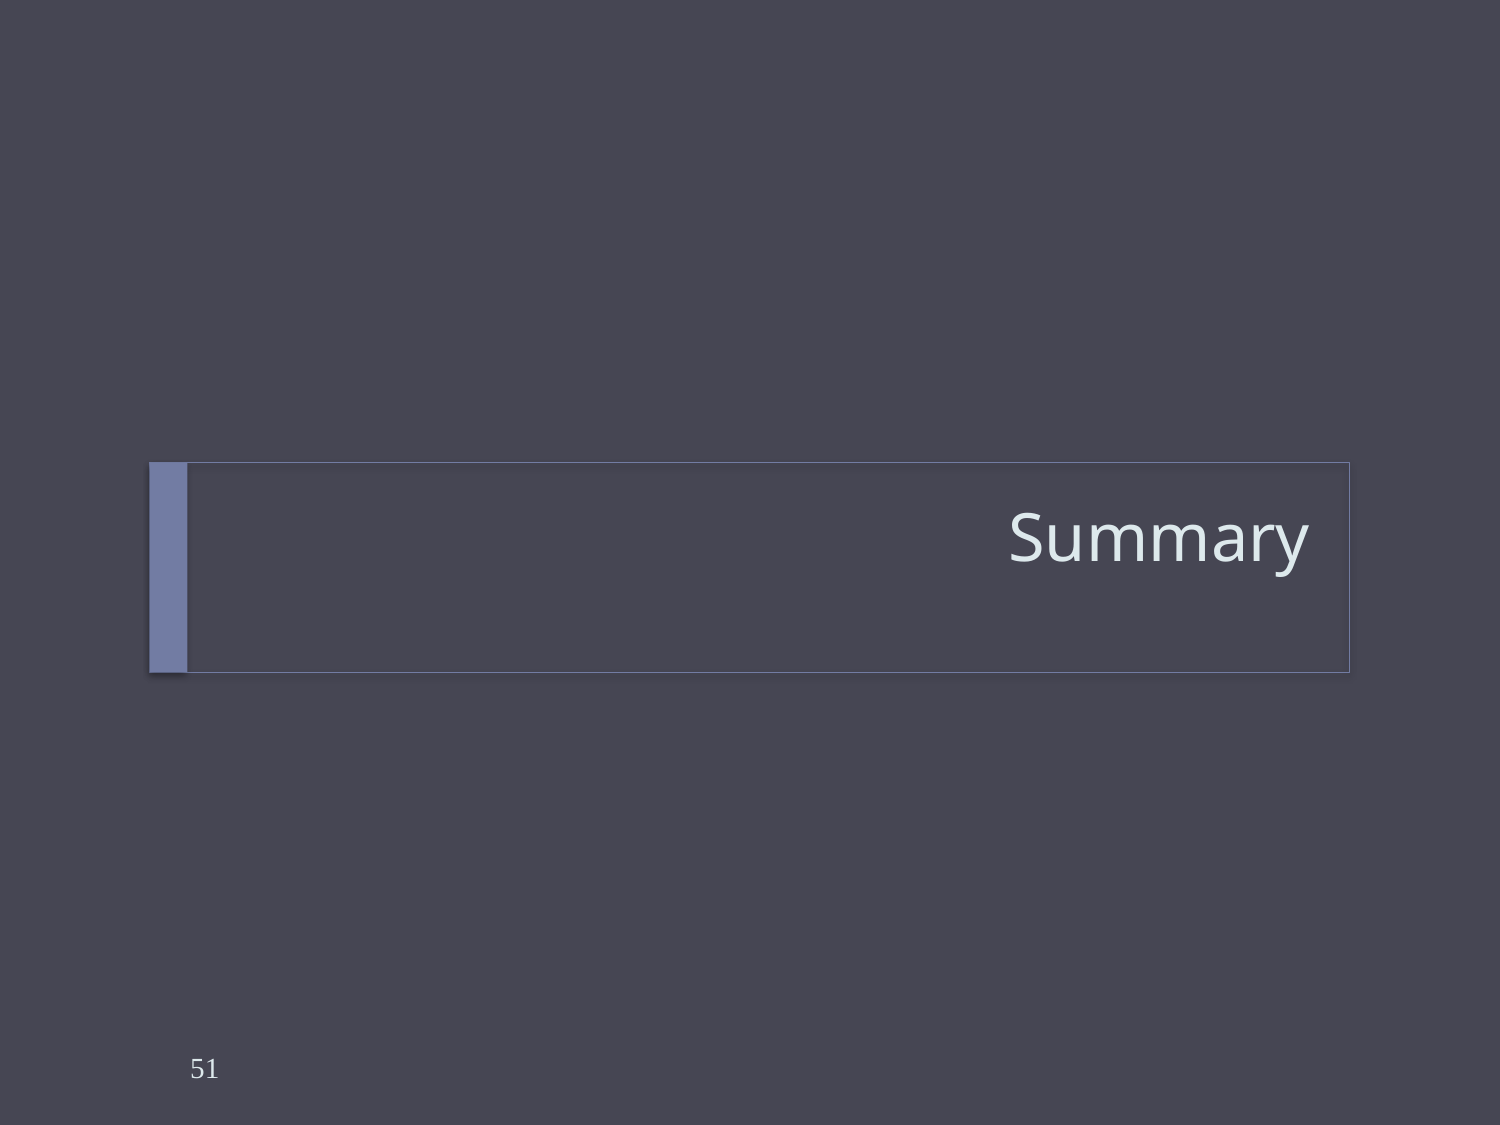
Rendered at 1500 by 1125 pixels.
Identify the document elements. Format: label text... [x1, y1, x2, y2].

slide_number 51 [175, 1042, 425, 1103]
title Summary [200, 487, 1325, 663]
